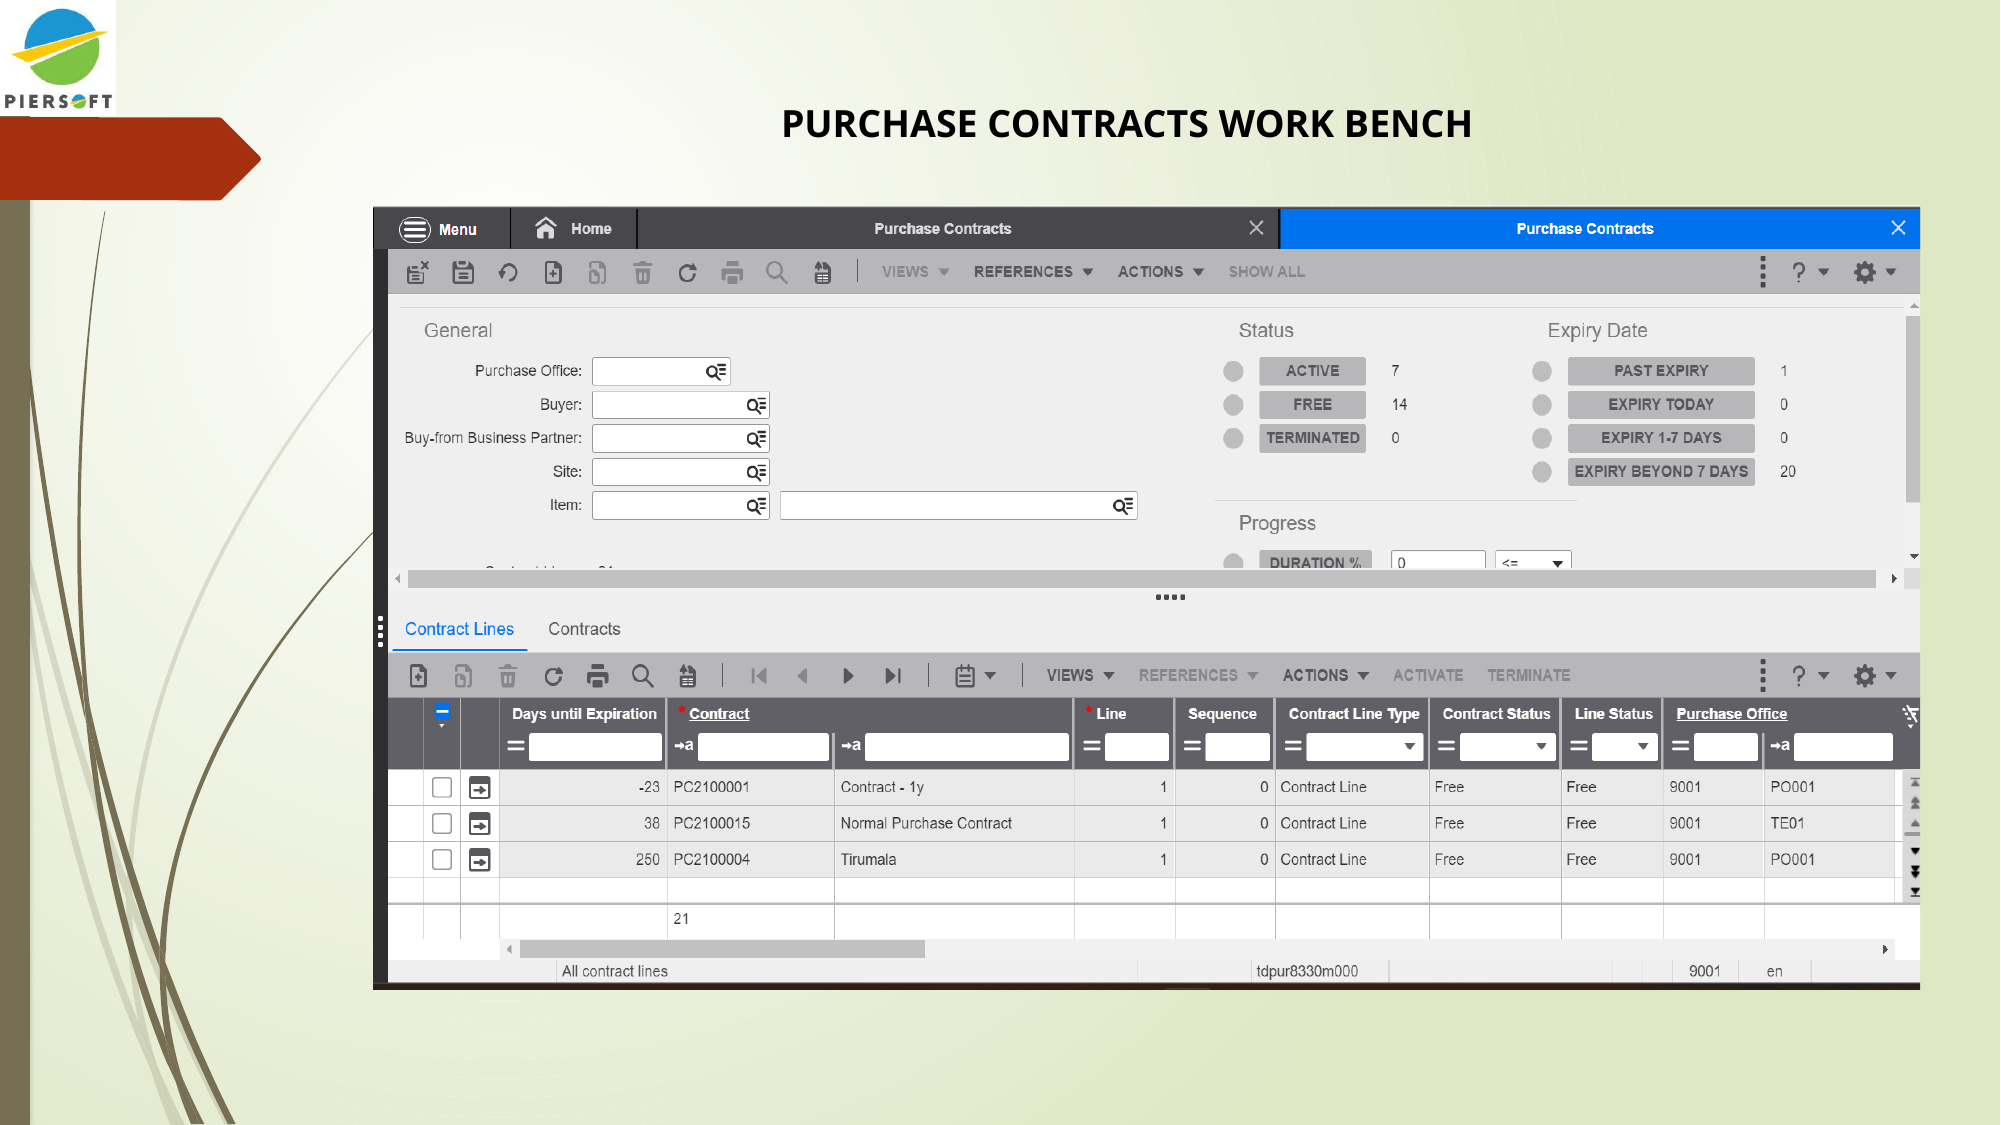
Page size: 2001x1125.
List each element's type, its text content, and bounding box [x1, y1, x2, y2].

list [367, 205, 1921, 990]
text_box PURCHASE CONTRACTS WORK BENCH [766, 92, 1489, 153]
picture [0, 0, 117, 117]
